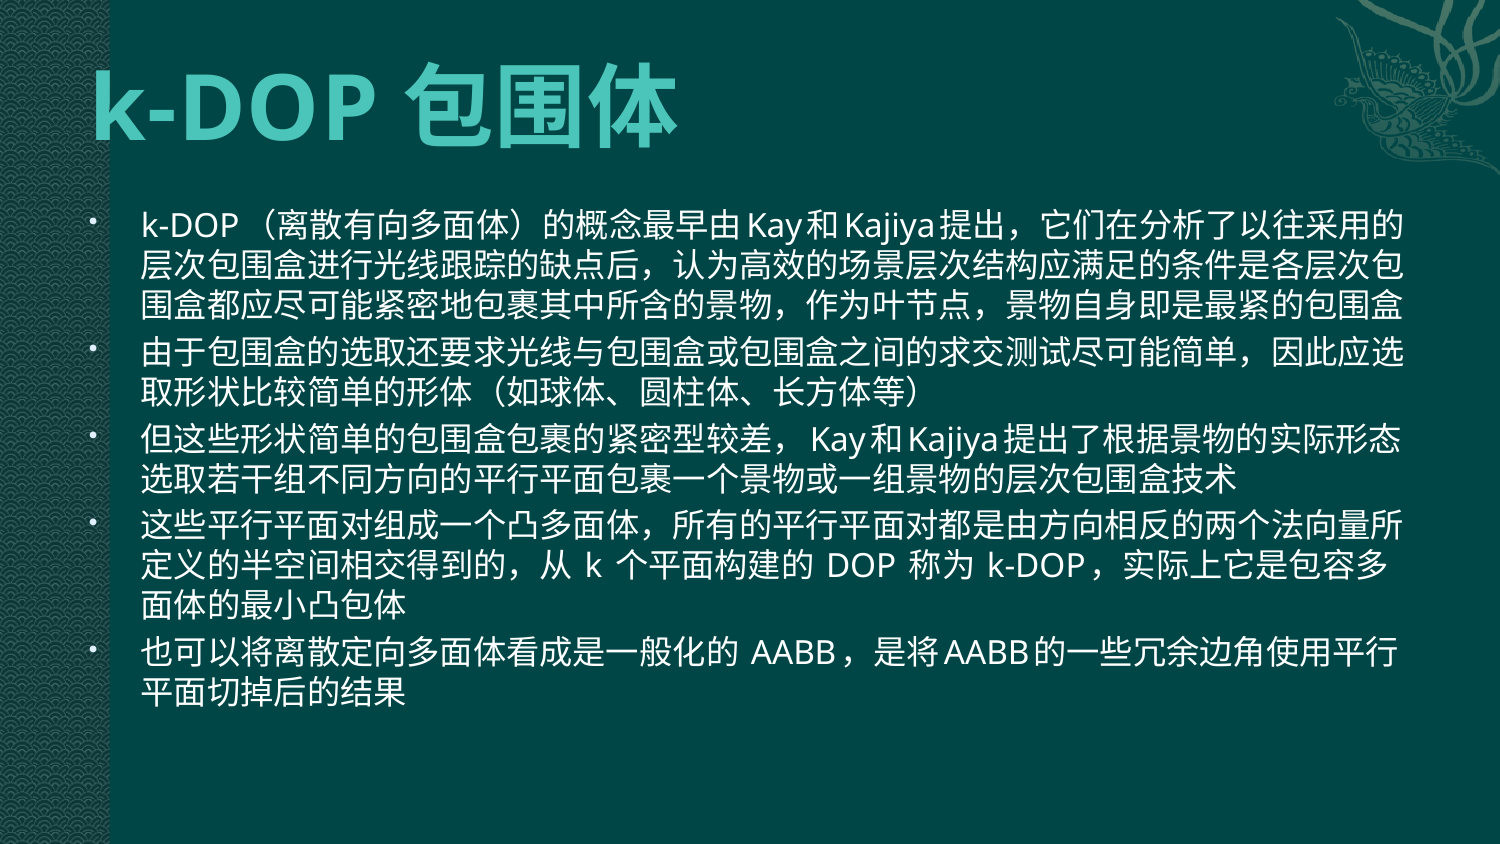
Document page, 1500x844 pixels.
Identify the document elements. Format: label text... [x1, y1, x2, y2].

picture [0, 0, 110, 844]
list k-DOP（离散有向多面体）的概念最早由Kay和Kajiya提出，它们在分析了以往采用的层次包围盒进行光线跟踪的缺点后，认为高效的场景层次结构应满足的条件是各层次包围盒都应尽可能紧密地包裹其中所含的景物，作为叶节点，景物自身即是最紧的包围盒 由于包围盒的选取还要求光线与包围盒或包围盒之间的求交测试尽可能简单，因此应选取形状比较简单的形体（如球体、圆柱体、长方体等） 但这些形状简单的包围盒包裹的紧密型较差，Kay和Kajiya提出了根据景物的实际形态选取若干组不同方向的平行平面包裹一个景物或一组景物的层次包围盒技术 这些平行平面对组成一个凸多面体，所有的平行平面对都是由方向相反的两个法向量所定义的半空间相交得到的，从 k 个平面构建的 DOP 称为 k-DOP，实际上它是包容多面体的最小凸包体 也可以将离散定向多面体看成是一般化的 AABB，是将AABB的一些冗余边角使用平行平面切掉后的结果 [75, 196, 1425, 754]
title k-DOP包围体 [75, 33, 1351, 175]
